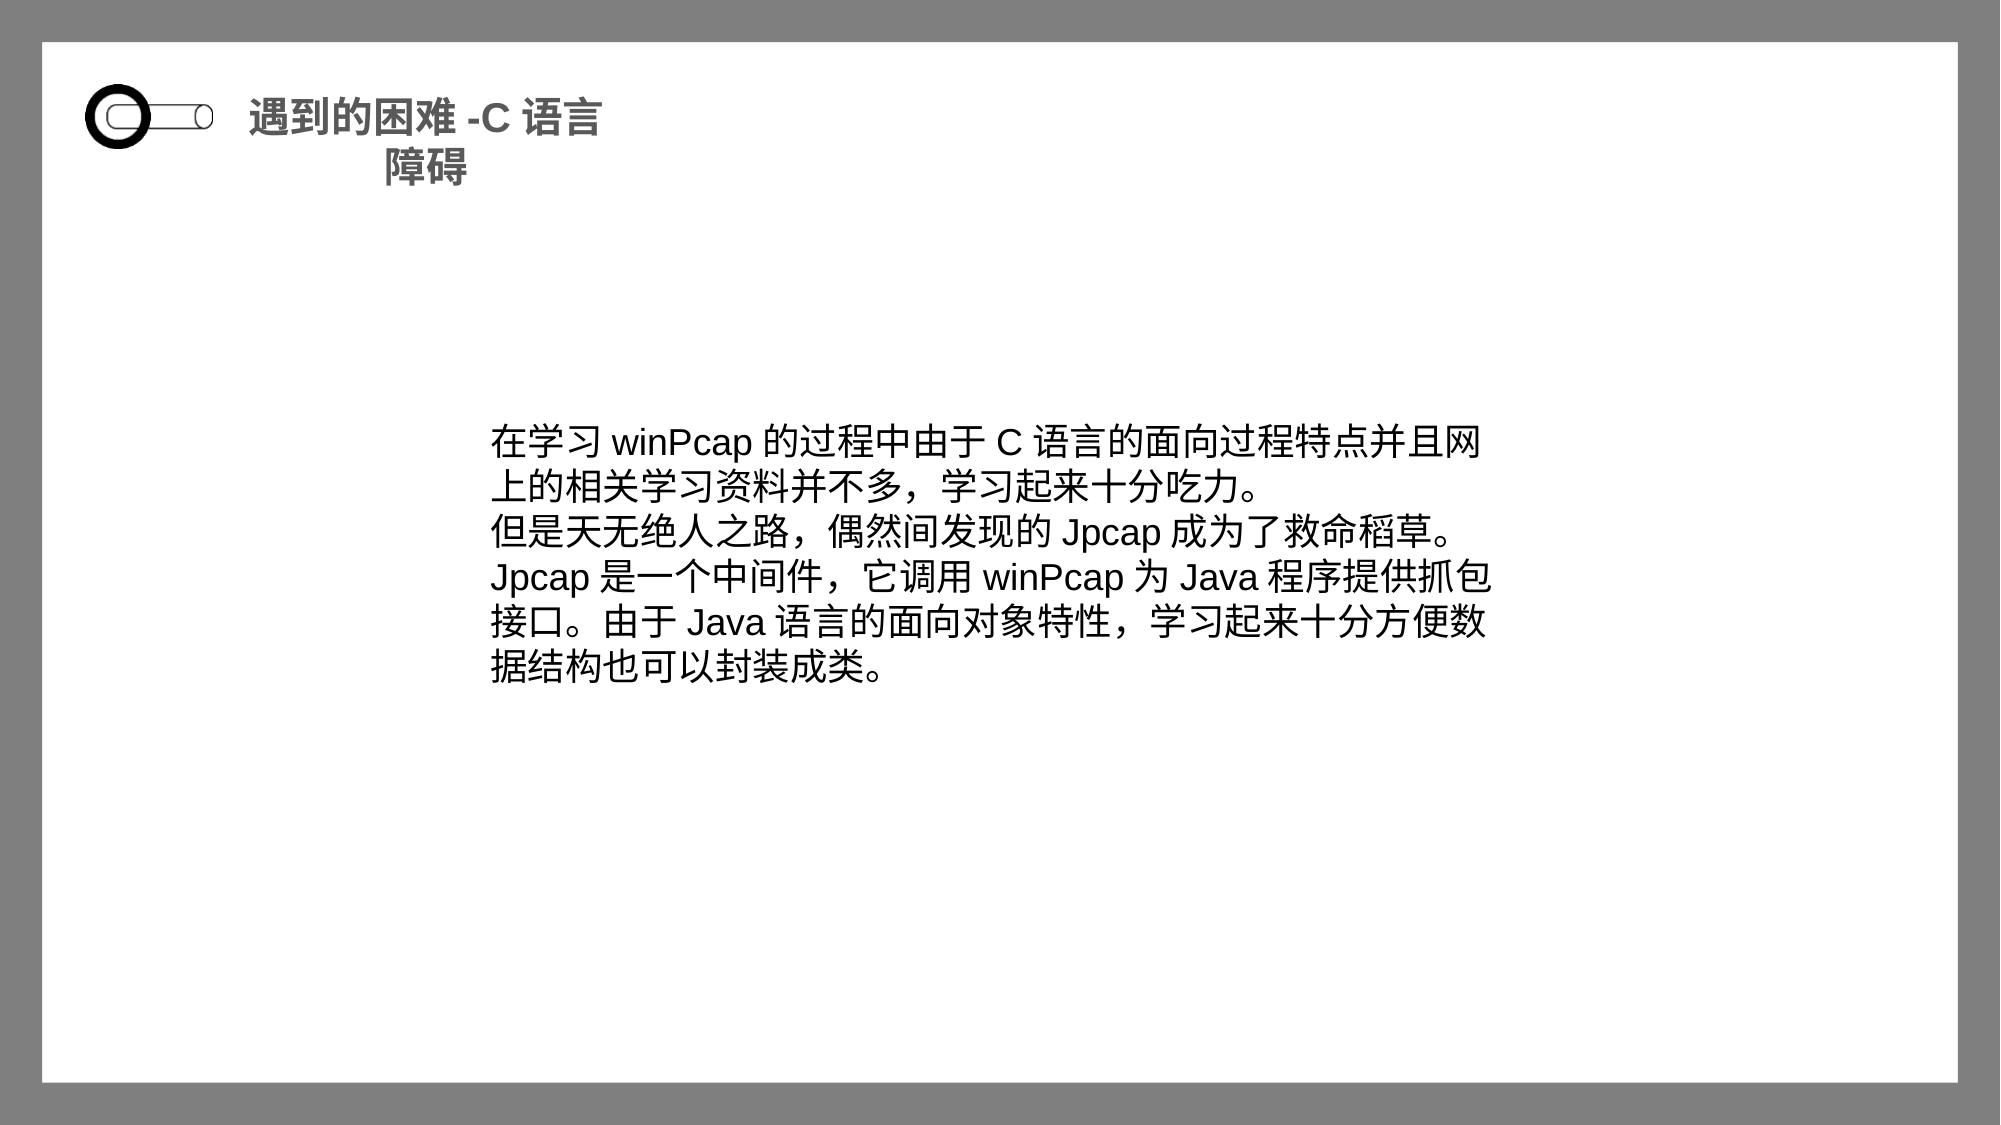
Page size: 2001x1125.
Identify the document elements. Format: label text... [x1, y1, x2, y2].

text_box [0, 0, 2000, 1125]
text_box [85, 84, 620, 192]
text_box 在学习winPcap的过程中由于C语言的面向过程特点并且网上的相关学习资料并不多，学习起来十分吃力。 但是天无绝人之路，偶然间发现的Jpcap成为了救命稻草。 Jpcap是一个中间件，它调用winPcap为Java程序提供抓包接口。由于Java语言的面向对象特性，学习起来十分方便数据结构也可以封装成类。 [475, 410, 1525, 696]
